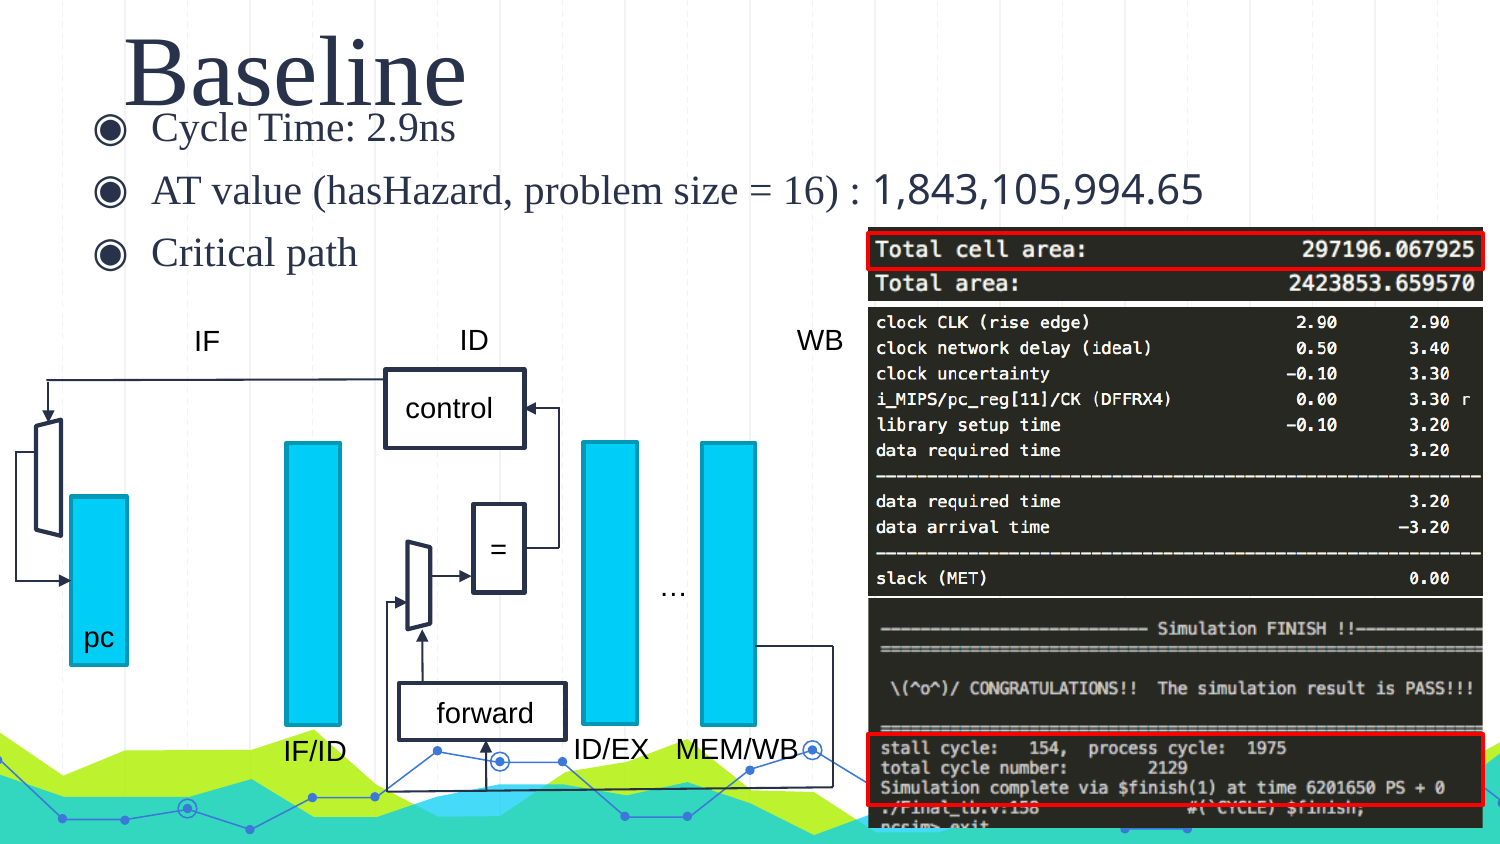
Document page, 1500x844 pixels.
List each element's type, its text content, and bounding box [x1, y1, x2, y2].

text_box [14, 313, 862, 792]
slide_number 4 [1403, 791, 1494, 844]
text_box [868, 227, 1484, 828]
title Baseline [108, 23, 1257, 141]
